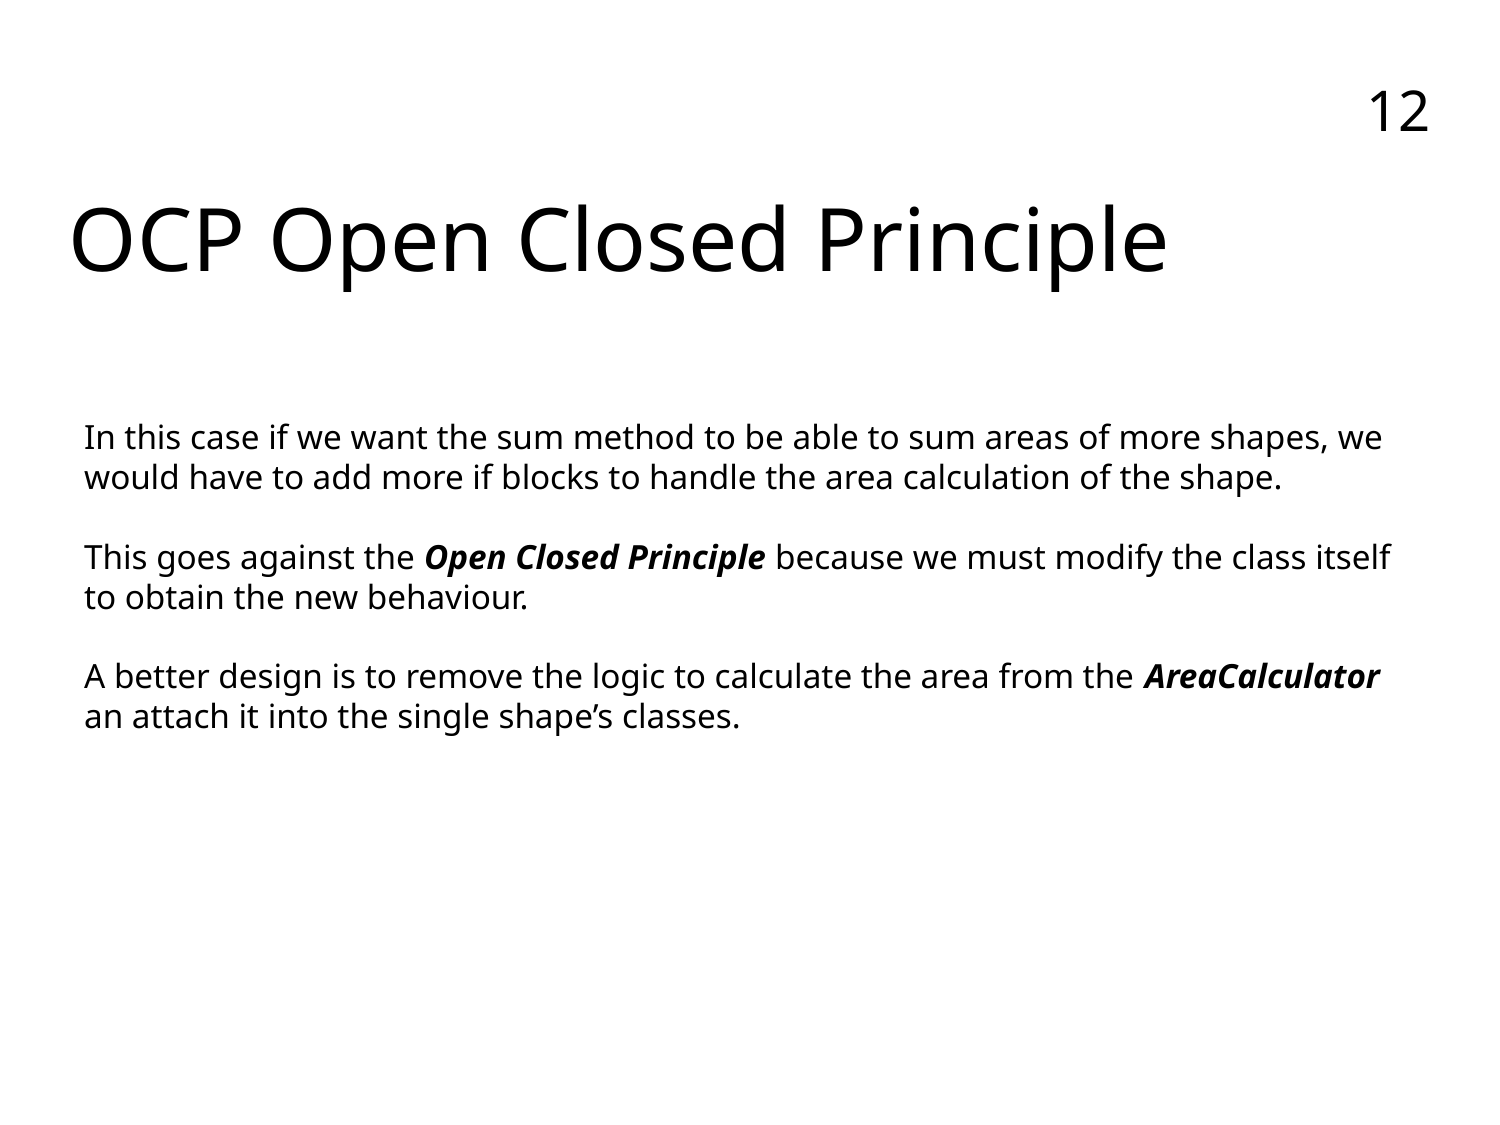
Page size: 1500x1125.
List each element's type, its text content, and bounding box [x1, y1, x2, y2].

list OCP Open Closed Principle [53, 176, 1433, 1064]
text_box In this case if we want the sum method to be able to sum areas of more shapes, we would have to add more if blocks to handle the area calculation of the shape. This goes against the Open Closed Principle because we must modify the class itself to obtain the new behaviour. A better design is to remove the logic to calculate the area from the AreaCalculator an attach it into the single shape’s classes. [69, 368, 1417, 823]
